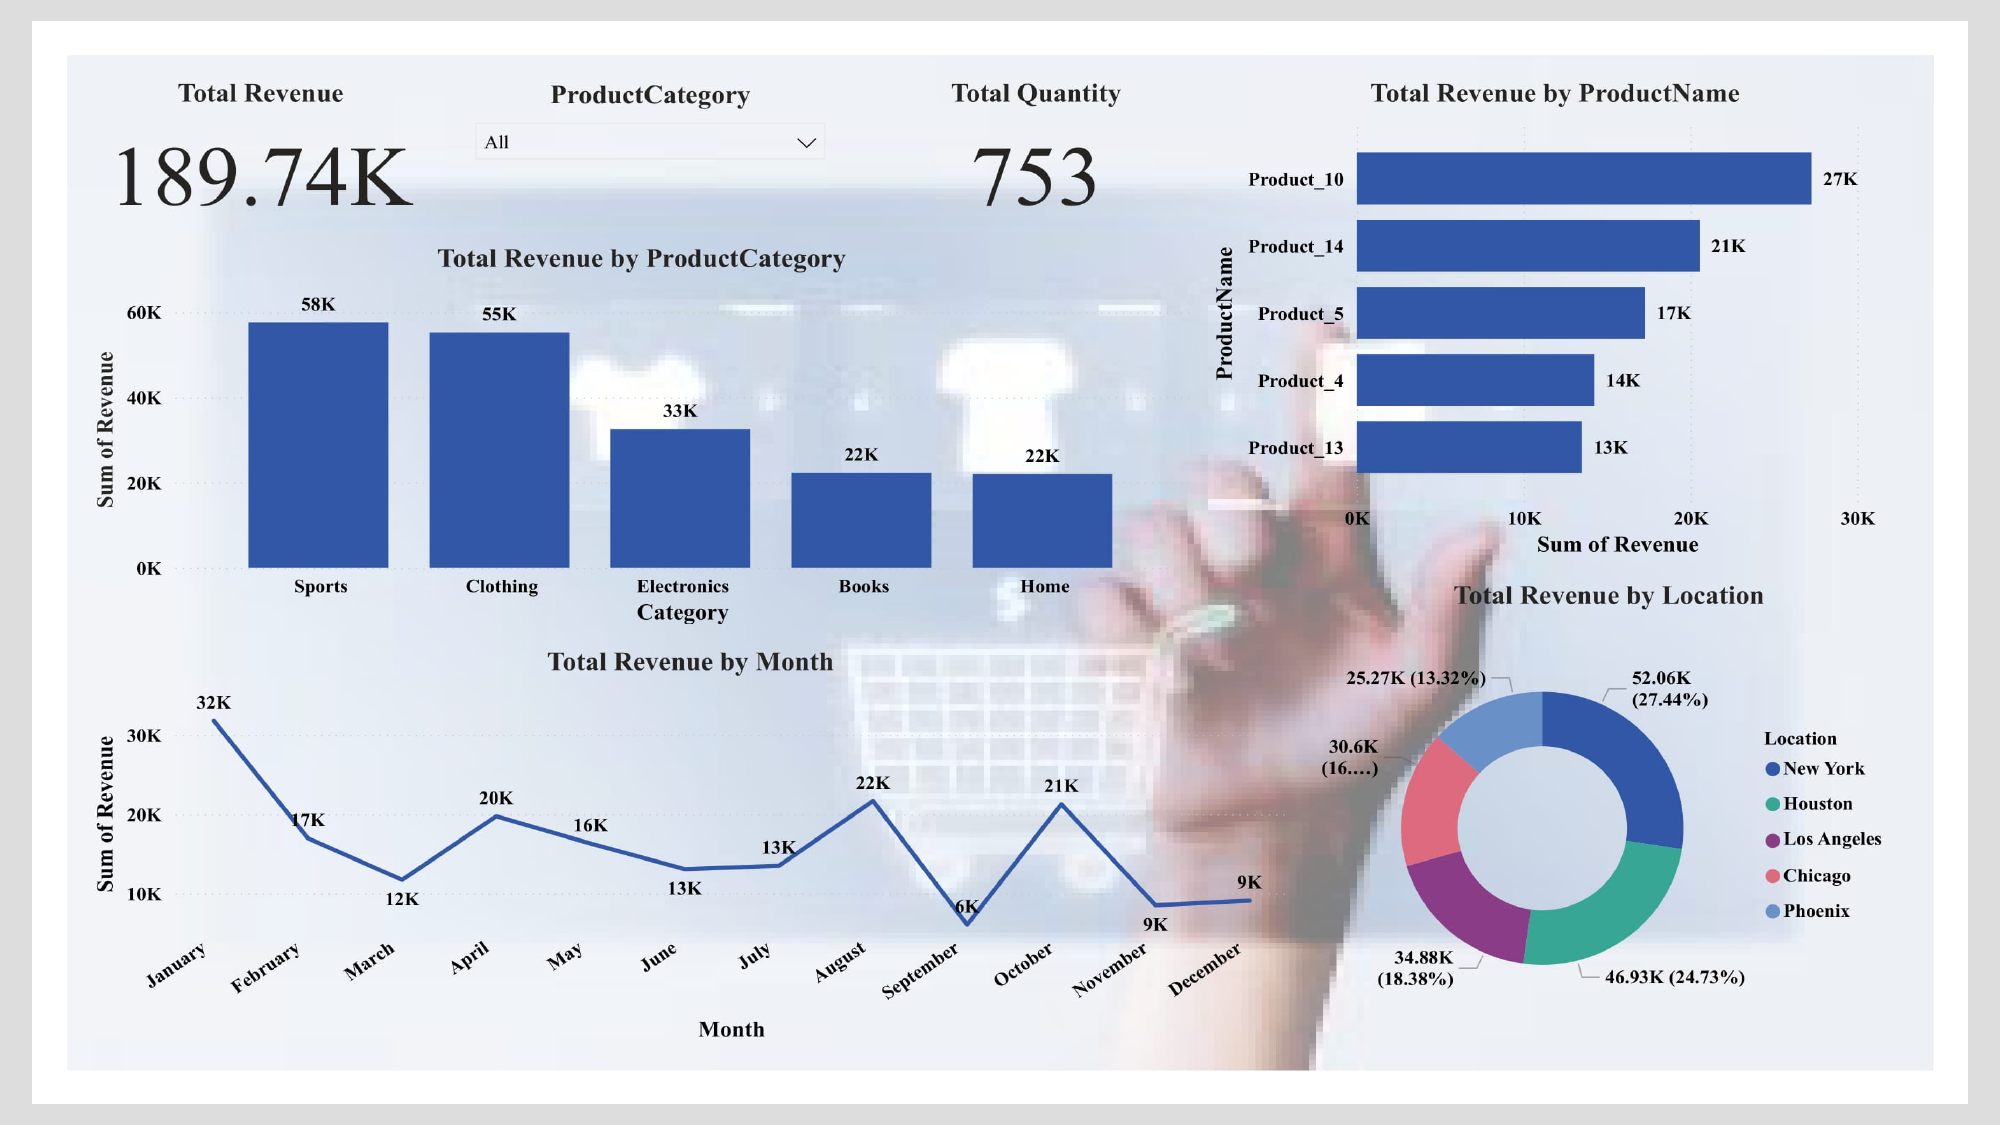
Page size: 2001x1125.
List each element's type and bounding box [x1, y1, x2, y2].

list [32, 21, 1968, 1104]
